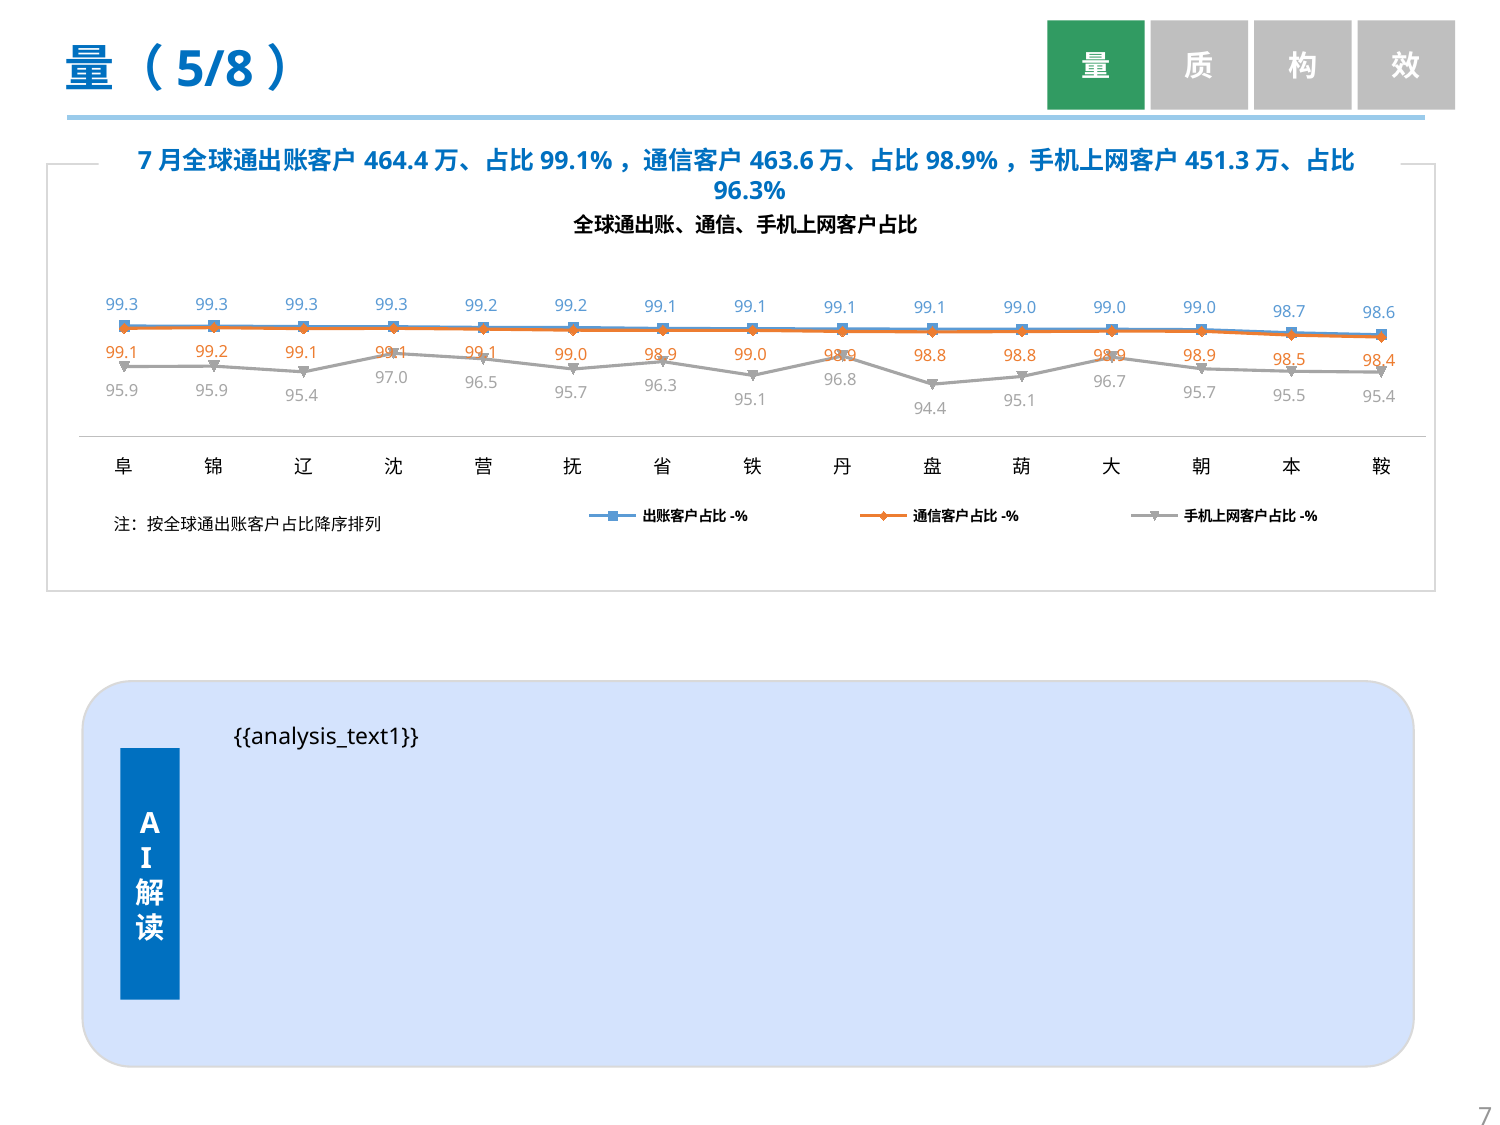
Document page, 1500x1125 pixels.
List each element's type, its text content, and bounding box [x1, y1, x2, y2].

chart [70, 185, 1427, 560]
text_box 量（5/8） [49, 26, 1470, 116]
table_header [48, 165, 1434, 590]
text_box 7月全球通出账客户464.4万、占比99.1%，通信客户463.6万、占比98.9%，手机上网客户451.3万、占比96.3% [98, 137, 1401, 185]
text_box 效 [1357, 19, 1456, 111]
text_box 质 [1150, 19, 1249, 111]
text_box [81, 680, 1415, 1068]
text_box AI解 读 [120, 748, 180, 1000]
text_box {{analysis_text1}} [218, 700, 1366, 1050]
text_box 量 [1046, 19, 1146, 111]
text_box 构 [1253, 19, 1353, 111]
